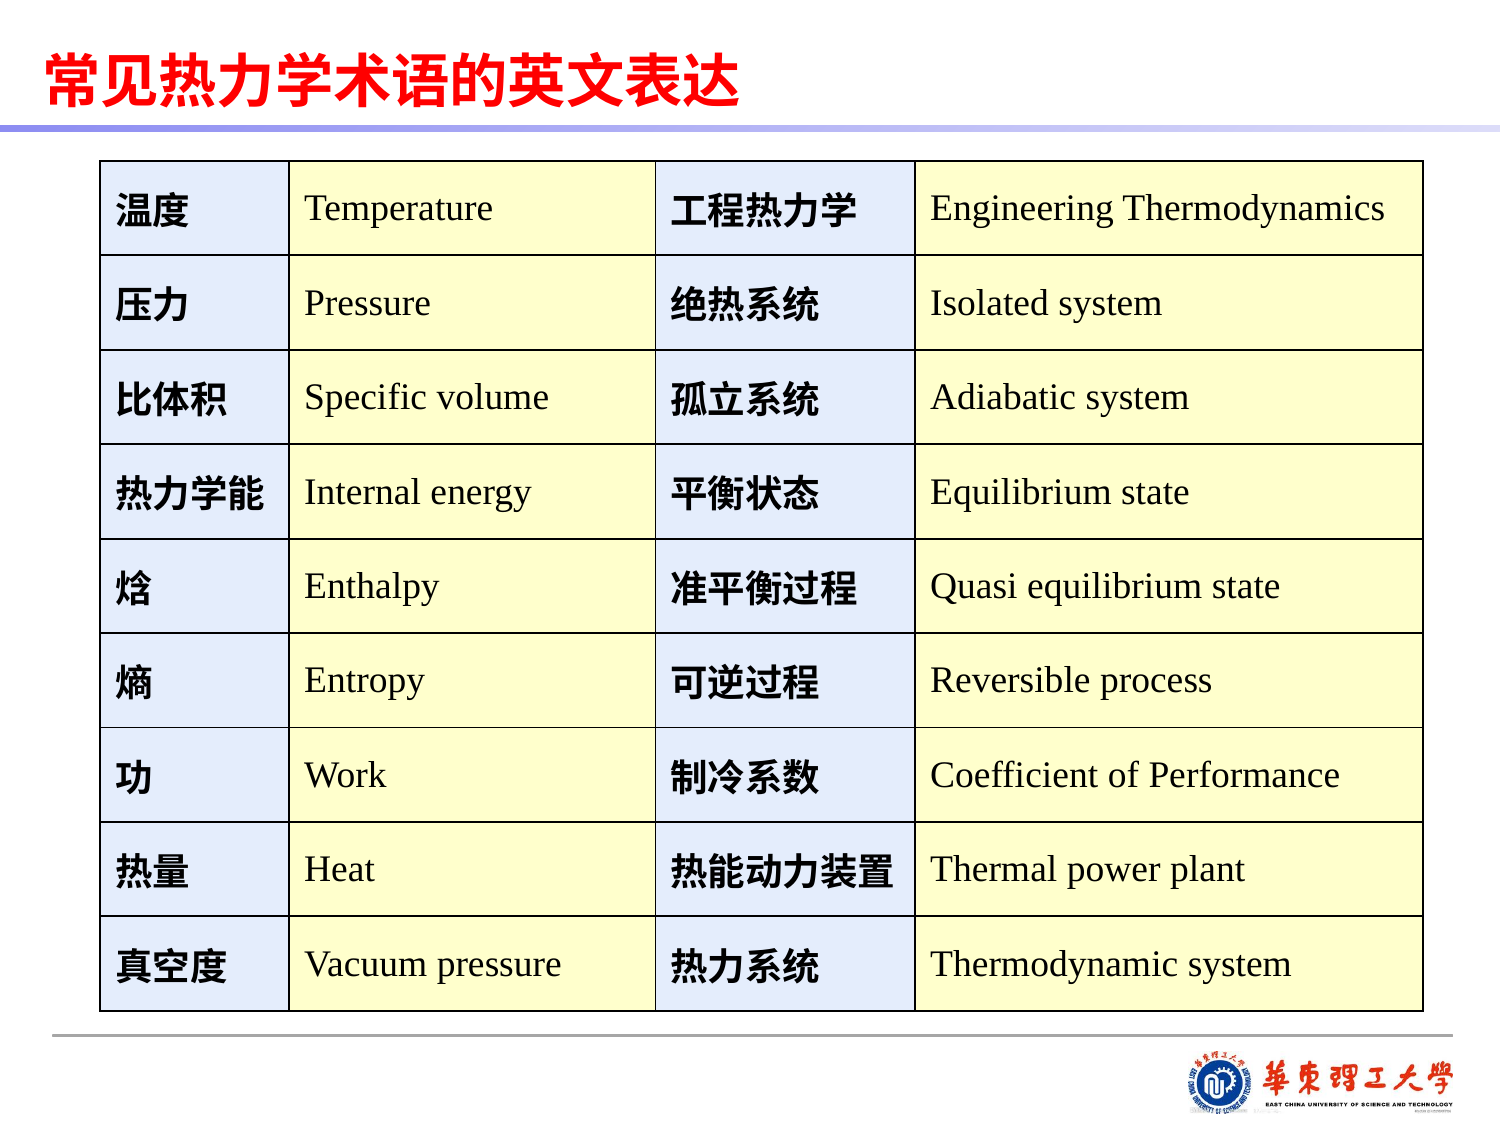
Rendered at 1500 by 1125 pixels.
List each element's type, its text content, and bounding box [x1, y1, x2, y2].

table_cell 制冷系数 [656, 728, 914, 821]
table_cell Adiabatic system [916, 351, 1422, 443]
table_header Temperature [290, 162, 655, 254]
table_header 温度 [101, 162, 288, 254]
table_cell 熵 [101, 634, 288, 727]
table_cell 平衡状态 [656, 445, 914, 538]
table_cell Work [290, 728, 655, 821]
table_cell Enthalpy [290, 540, 655, 632]
table_cell 比体积 [101, 351, 288, 443]
table_cell Isolated system [916, 256, 1422, 349]
table_cell 压力 [101, 256, 288, 349]
table_cell Equilibrium state [916, 445, 1422, 538]
table_cell 焓 [101, 540, 288, 632]
table_cell Thermodynamic system [916, 917, 1422, 1010]
table_cell 绝热系统 [656, 256, 914, 349]
table_cell 孤立系统 [656, 351, 914, 443]
table_cell 准平衡过程 [656, 540, 914, 632]
table_cell Specific volume [290, 351, 655, 443]
table_header Engineering Thermodynamics [916, 162, 1422, 254]
table_cell Internal energy [290, 445, 655, 538]
table_cell 热力学能 [101, 445, 288, 538]
table_cell 热力系统 [656, 917, 914, 1010]
table_cell Reversible process [916, 634, 1422, 727]
picture [1188, 1051, 1453, 1114]
table_cell Coefficient of Performance [916, 728, 1422, 821]
table_cell 功 [101, 728, 288, 821]
table_cell 热量 [101, 823, 288, 915]
table_cell Entropy [290, 634, 655, 727]
table_header 工程热力学 [656, 162, 914, 254]
table_cell Quasi equilibrium state [916, 540, 1422, 632]
table_cell 真空度 [101, 917, 288, 1010]
table_cell Heat [290, 823, 655, 915]
table_cell Pressure [290, 256, 655, 349]
table_cell 可逆过程 [656, 634, 914, 727]
table_cell Thermal power plant [916, 823, 1422, 915]
table_cell Vacuum pressure [290, 917, 655, 1010]
table_cell 热能动力装置 [656, 823, 914, 915]
text_box 常见热力学术语的英文表达 [27, 17, 925, 142]
